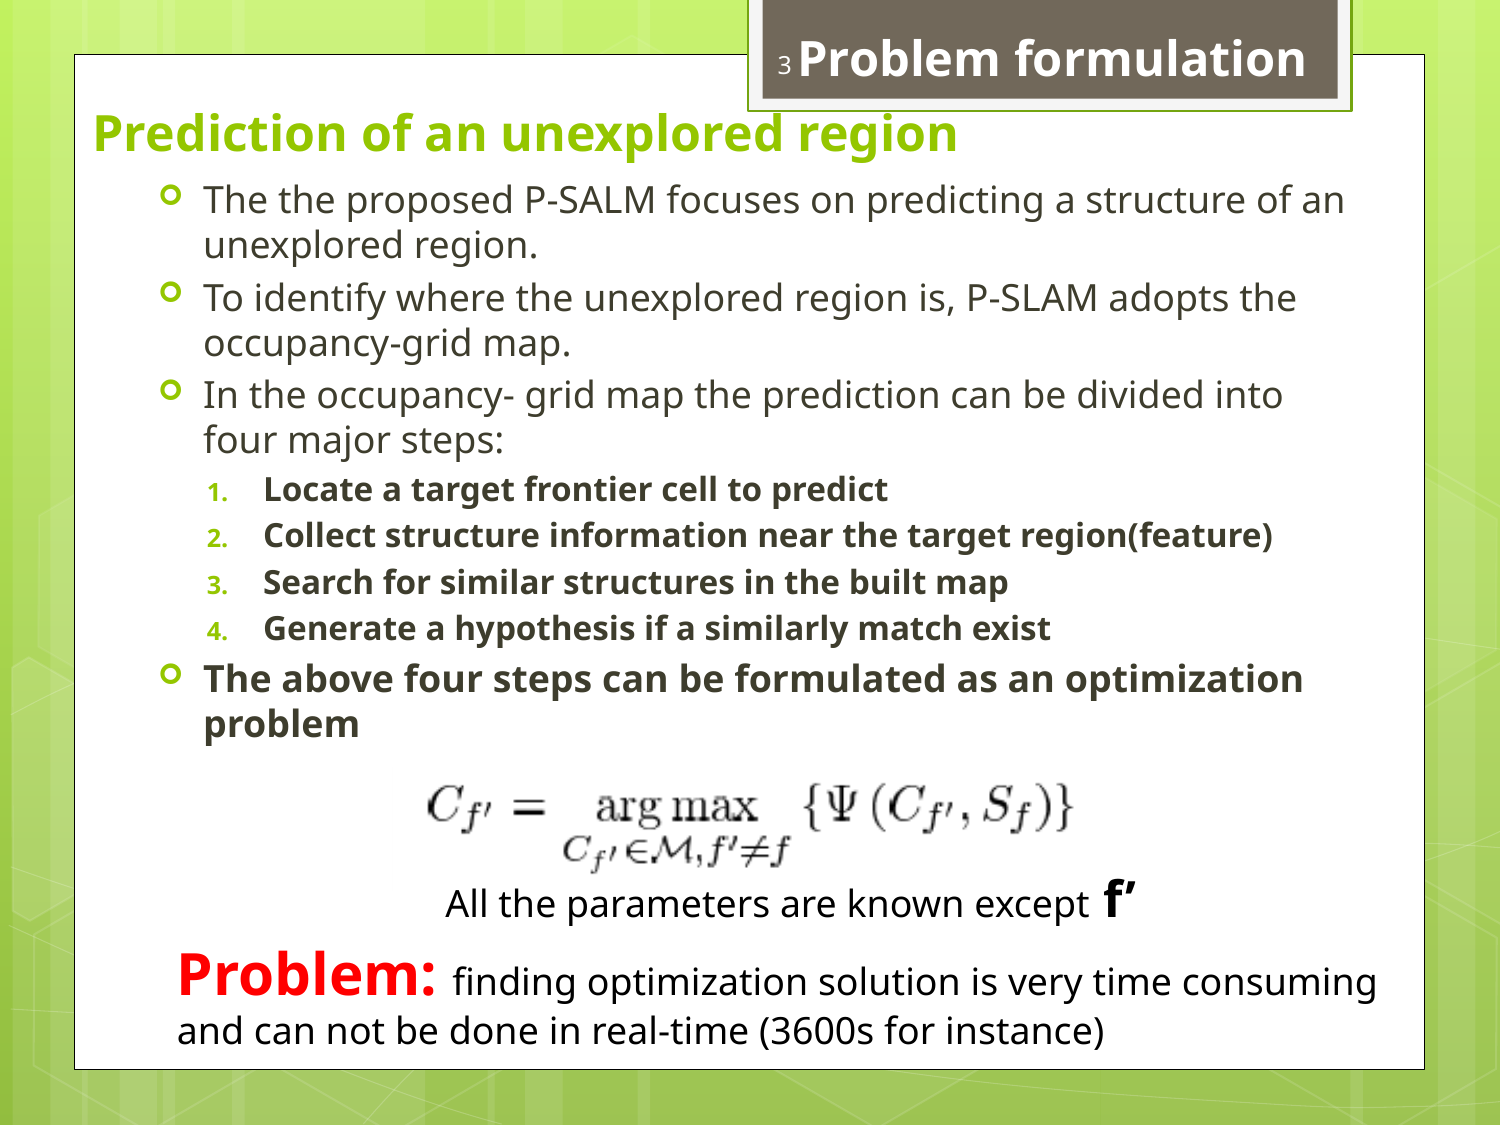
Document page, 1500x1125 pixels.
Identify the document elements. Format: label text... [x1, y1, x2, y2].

picture [391, 766, 1174, 891]
slide_number 3 [762, 36, 982, 97]
list The the proposed P-SALM focuses on predicting a structure of an unexplored region. To identify where the unexplored region is, P-SLAM adopts the occupancy-grid map. In the occupancy- grid map the prediction can be divided into four major steps: Locate a target frontier cell to predict Collect structure information near the target region(feature) Search for similar structures in the built map Generate a hypothesis if a similarly match exist The above four steps can be formulated as an optimization problem [131, 168, 1368, 797]
text_box Problem formulation [782, 0, 1324, 94]
text_box Problem: finding optimization solution is very time consuming and can not be done in real-time (3600s for instance) [162, 929, 1429, 1060]
title Prediction of an unexplored region [77, 89, 1088, 169]
text_box All the parameters are known except f’ [430, 900, 1165, 929]
